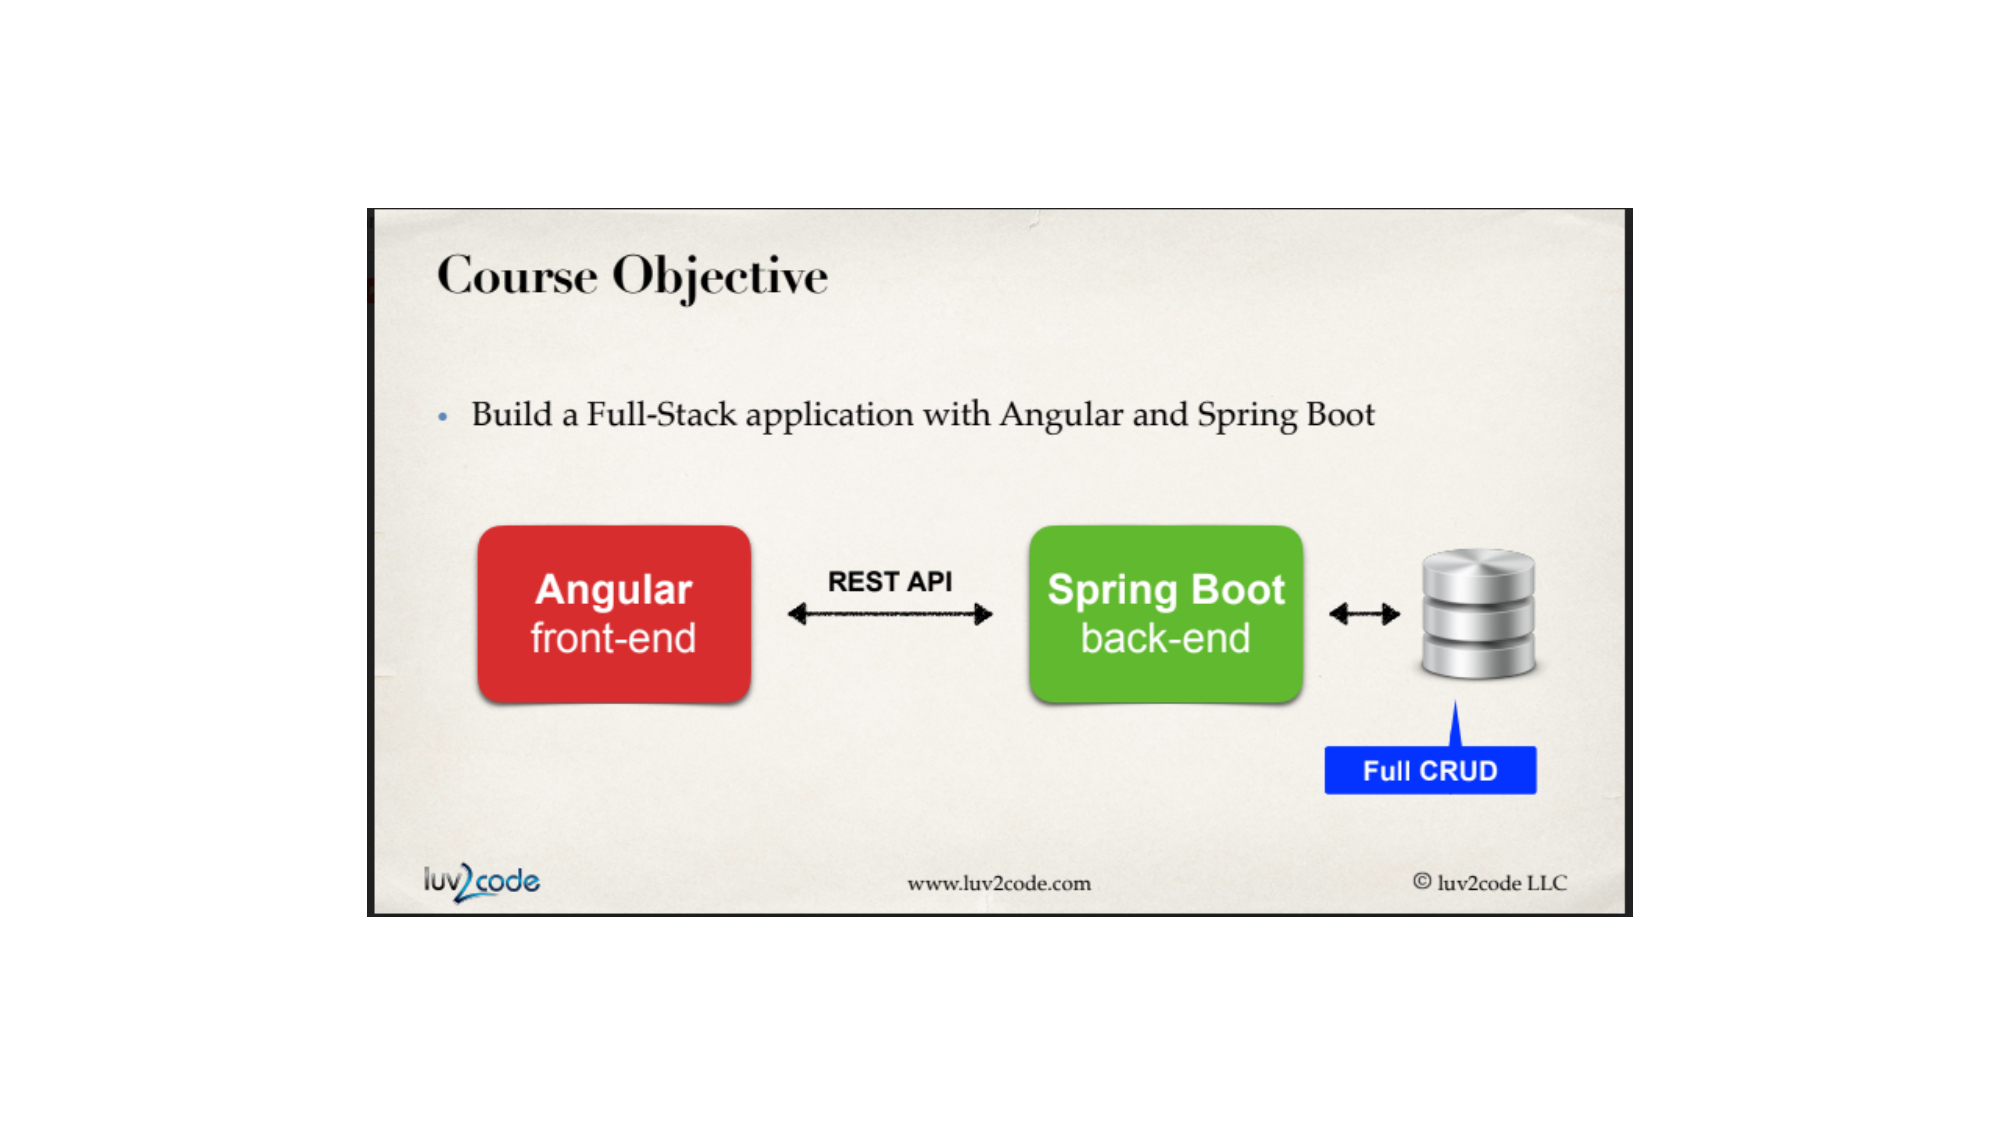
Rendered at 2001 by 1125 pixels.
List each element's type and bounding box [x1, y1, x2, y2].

picture [367, 208, 1633, 917]
